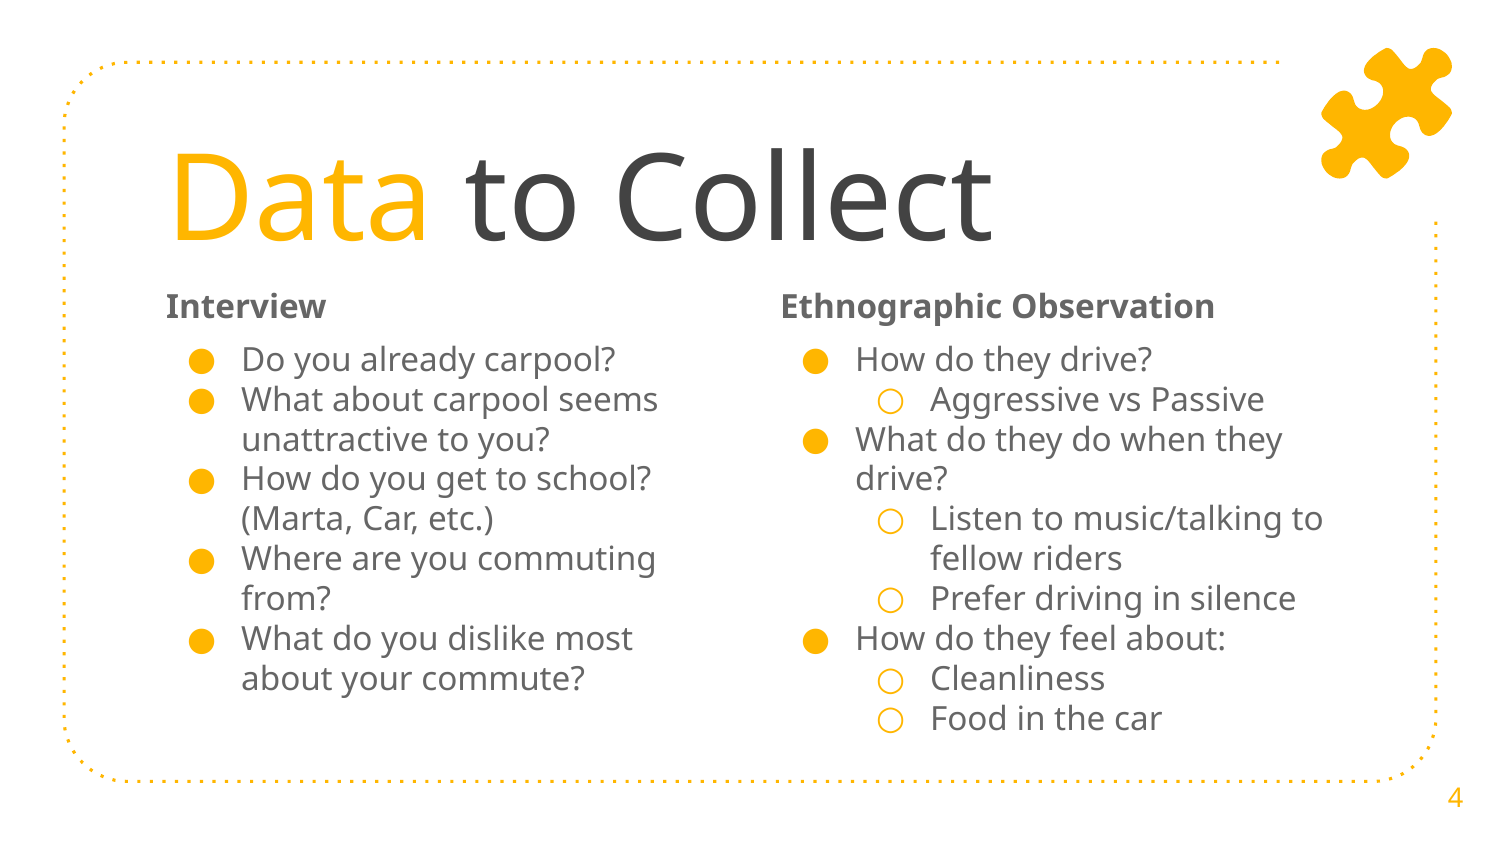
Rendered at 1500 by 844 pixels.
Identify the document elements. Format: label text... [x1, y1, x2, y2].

slide_number ‹#› [1411, 753, 1500, 844]
list Ethnographic Observation How do they drive? Aggressive vs Passive What do they do when they drive? Listen to music/talking to fellow riders Prefer driving in silence How do they feel about: Cleanliness Food in the car [765, 270, 1347, 698]
text_box [1321, 47, 1452, 179]
title Data to Collect [151, 104, 1278, 245]
list Interview Do you already carpool? What about carpool seems unattractive to you? How do you get to school? (Marta, Car, etc.) Where are you commuting from? What do you dislike most about your commute? [151, 270, 733, 698]
